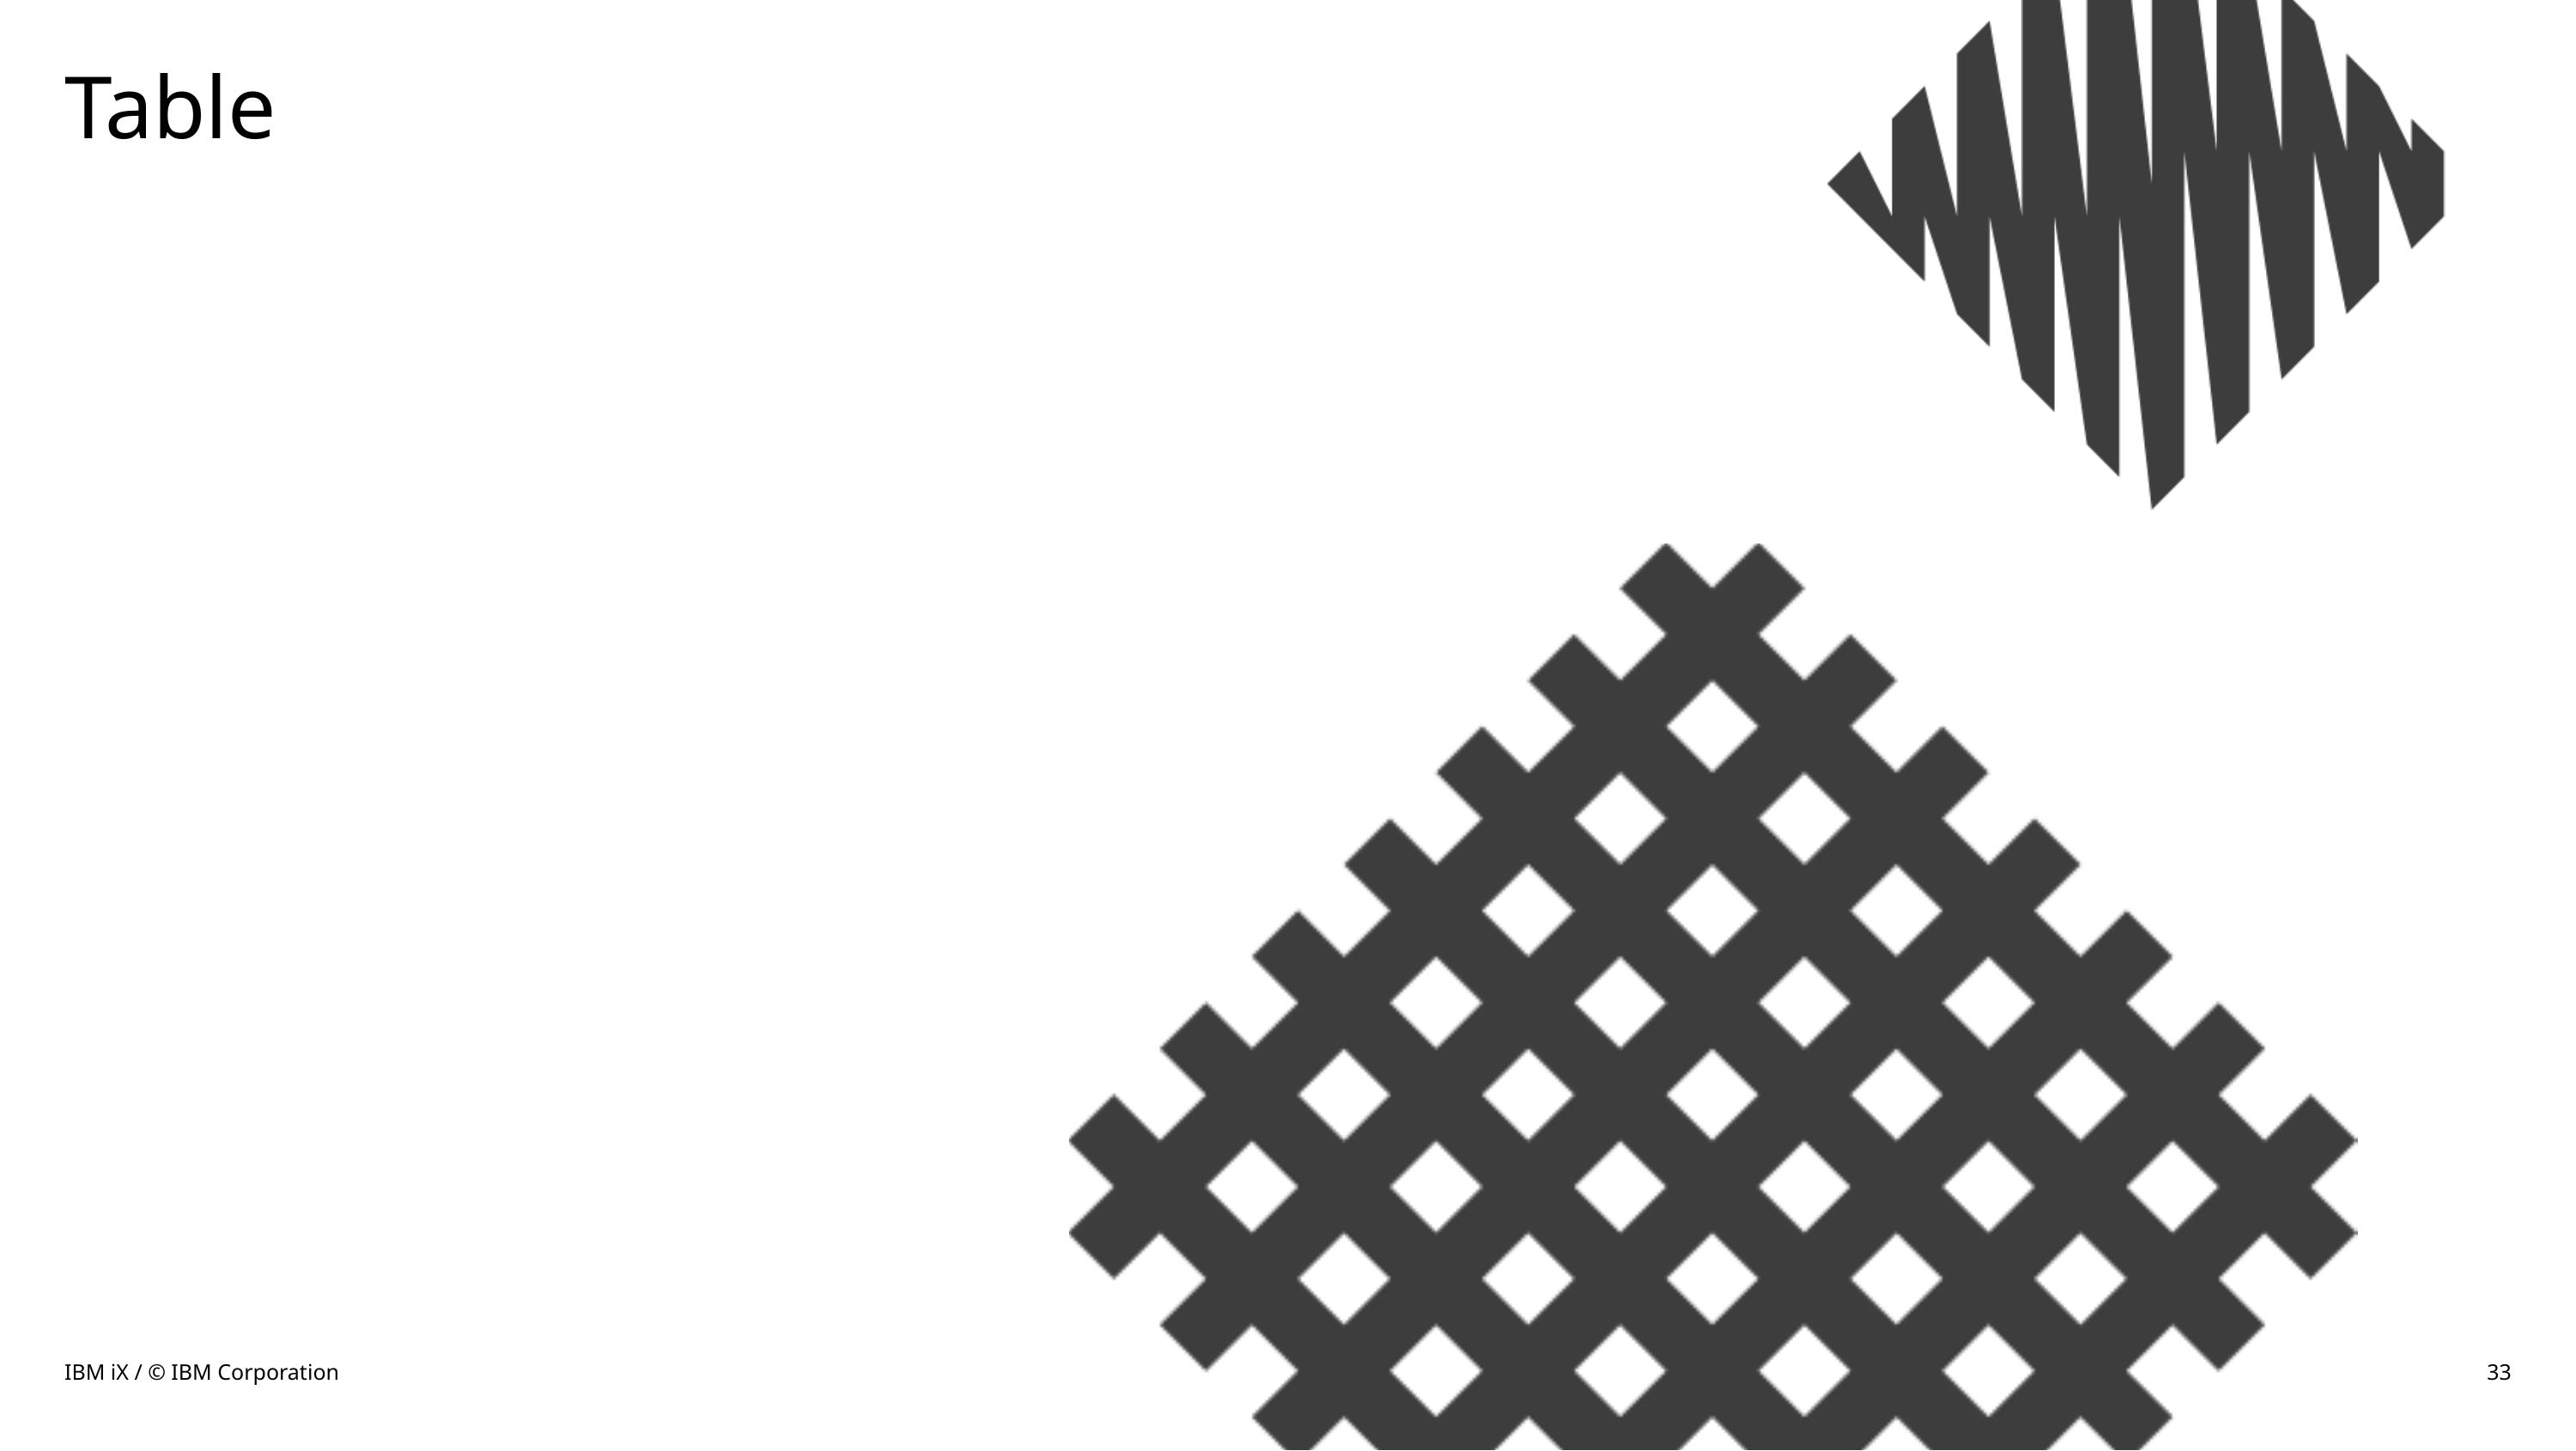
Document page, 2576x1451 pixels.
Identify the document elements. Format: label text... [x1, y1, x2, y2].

title Table [64, 64, 1224, 1270]
picture [1069, 543, 2358, 1450]
footer IBM iX / © IBM Corporation [64, 1350, 1064, 1397]
slide_number 33 [2363, 1350, 2512, 1397]
picture [1826, 0, 2446, 511]
